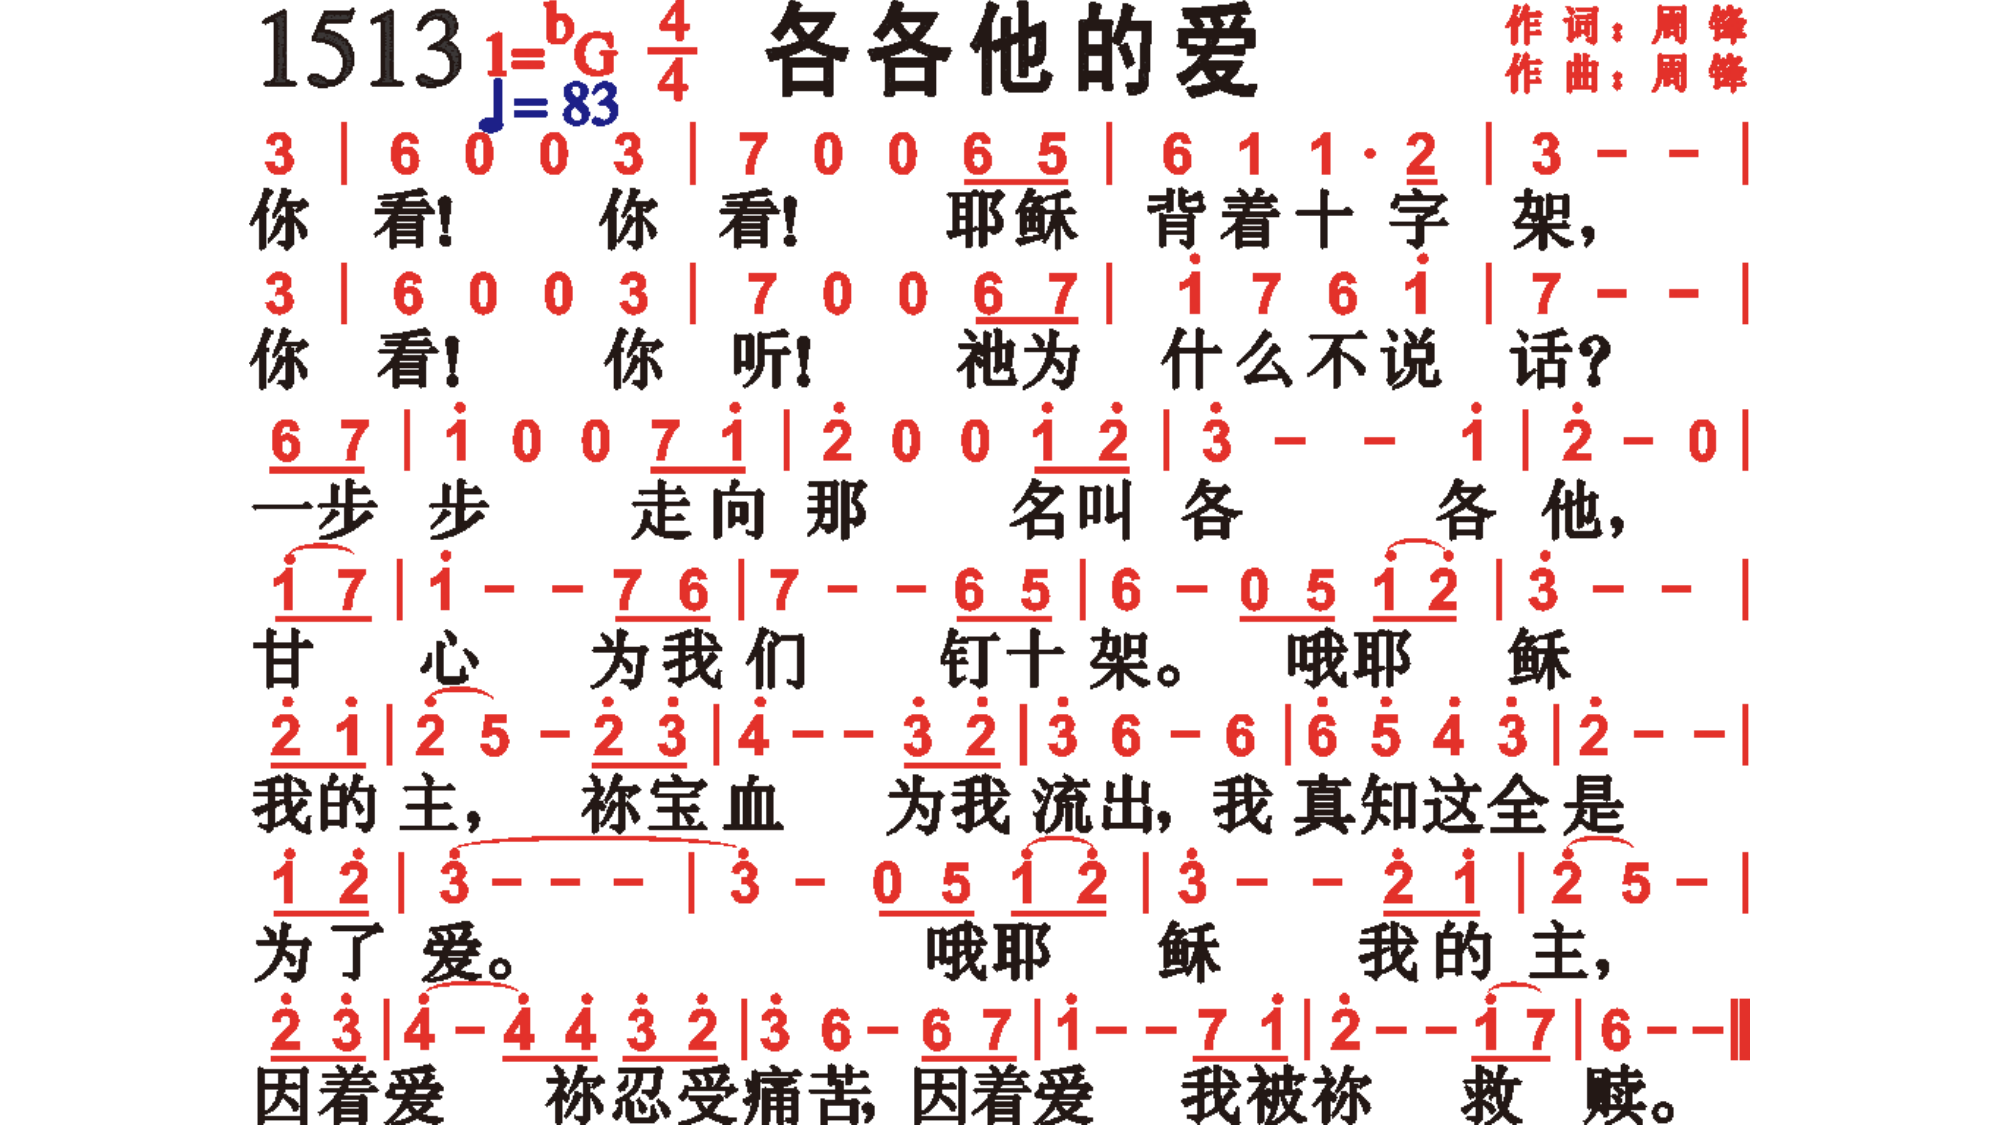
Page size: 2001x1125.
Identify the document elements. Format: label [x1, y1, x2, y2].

picture [249, 0, 1750, 1125]
